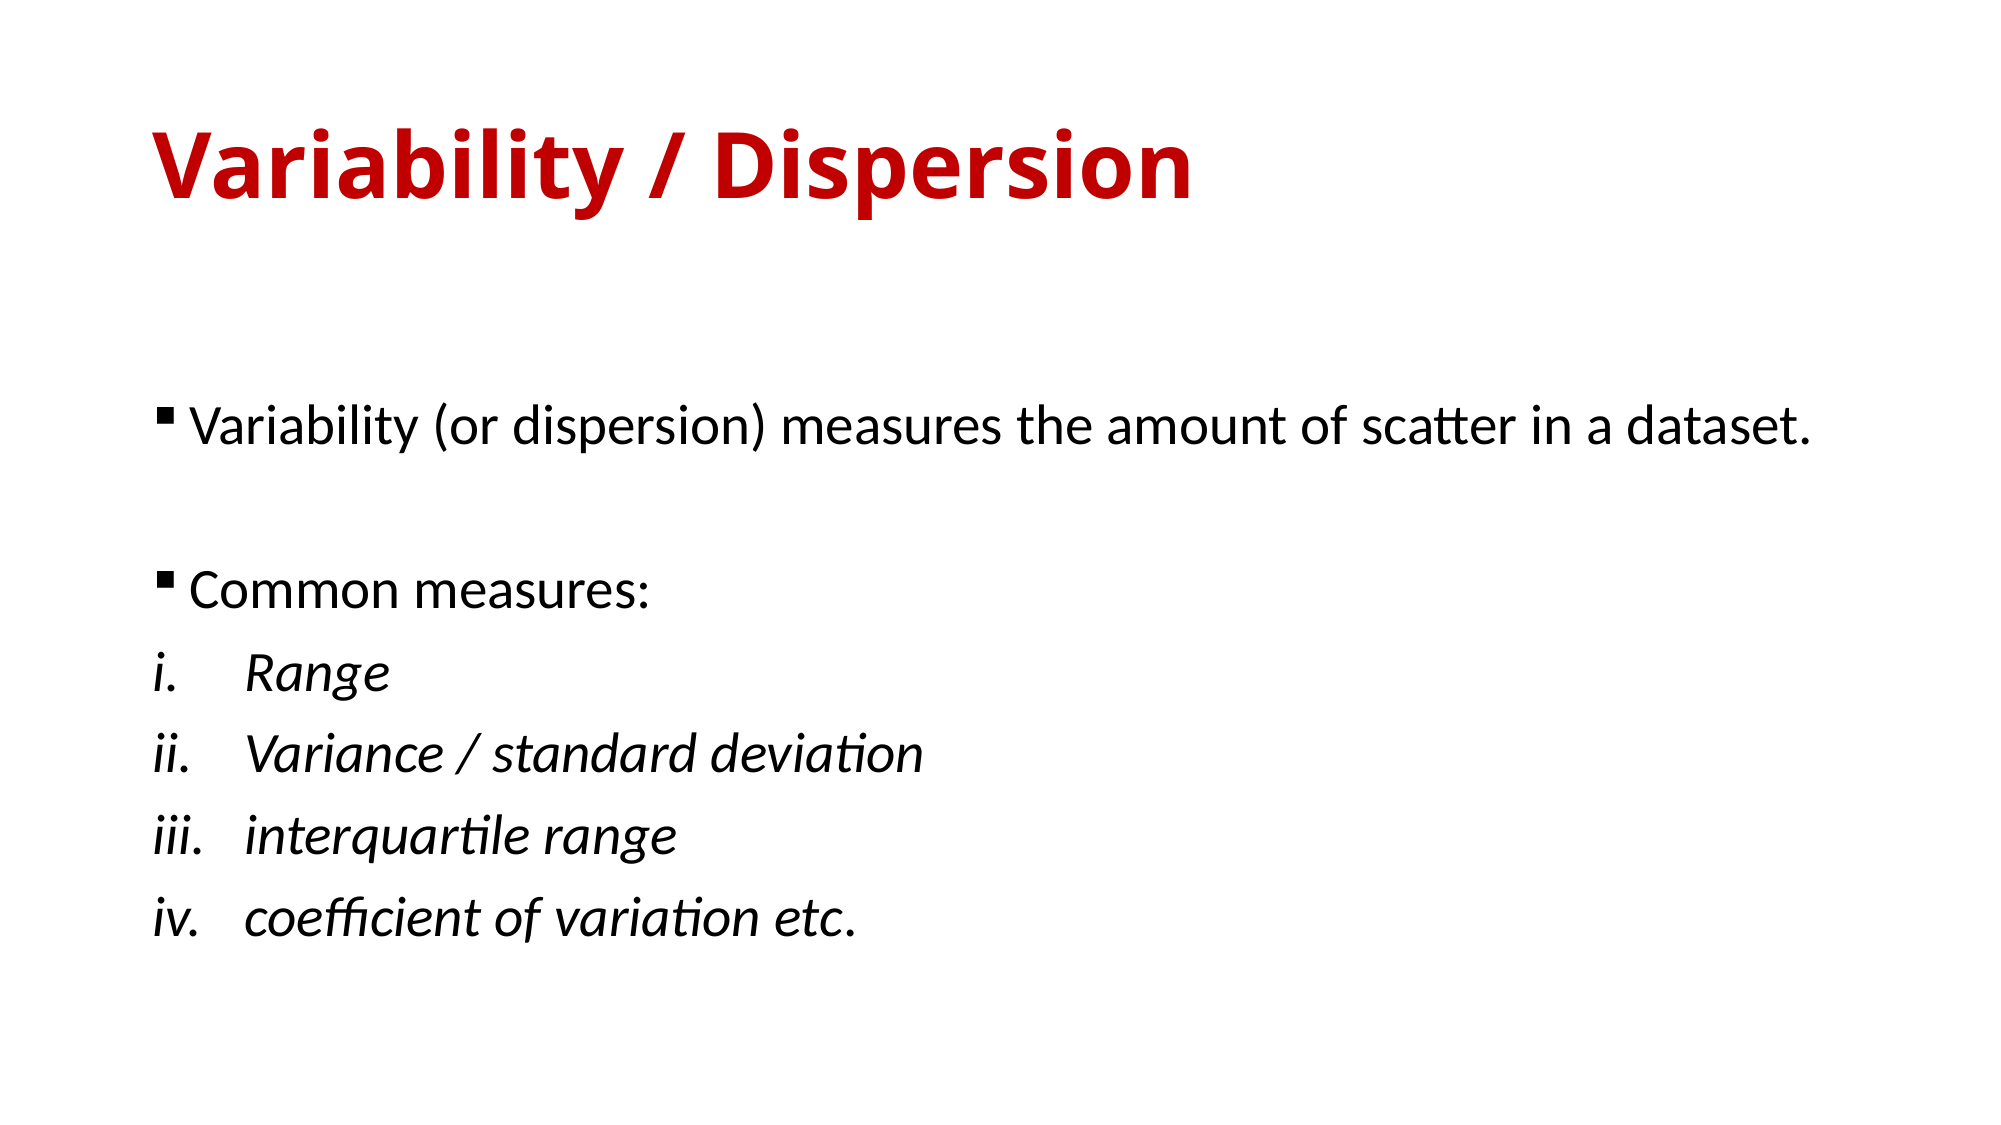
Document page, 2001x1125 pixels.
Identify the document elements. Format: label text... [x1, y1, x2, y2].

list Variability (or dispersion) measures the amount of scatter in a dataset. Common measures: Range Variance / standard deviation interquartile range coefficient of variation etc. [137, 299, 1863, 1014]
title Variability / Dispersion [137, 59, 1863, 278]
